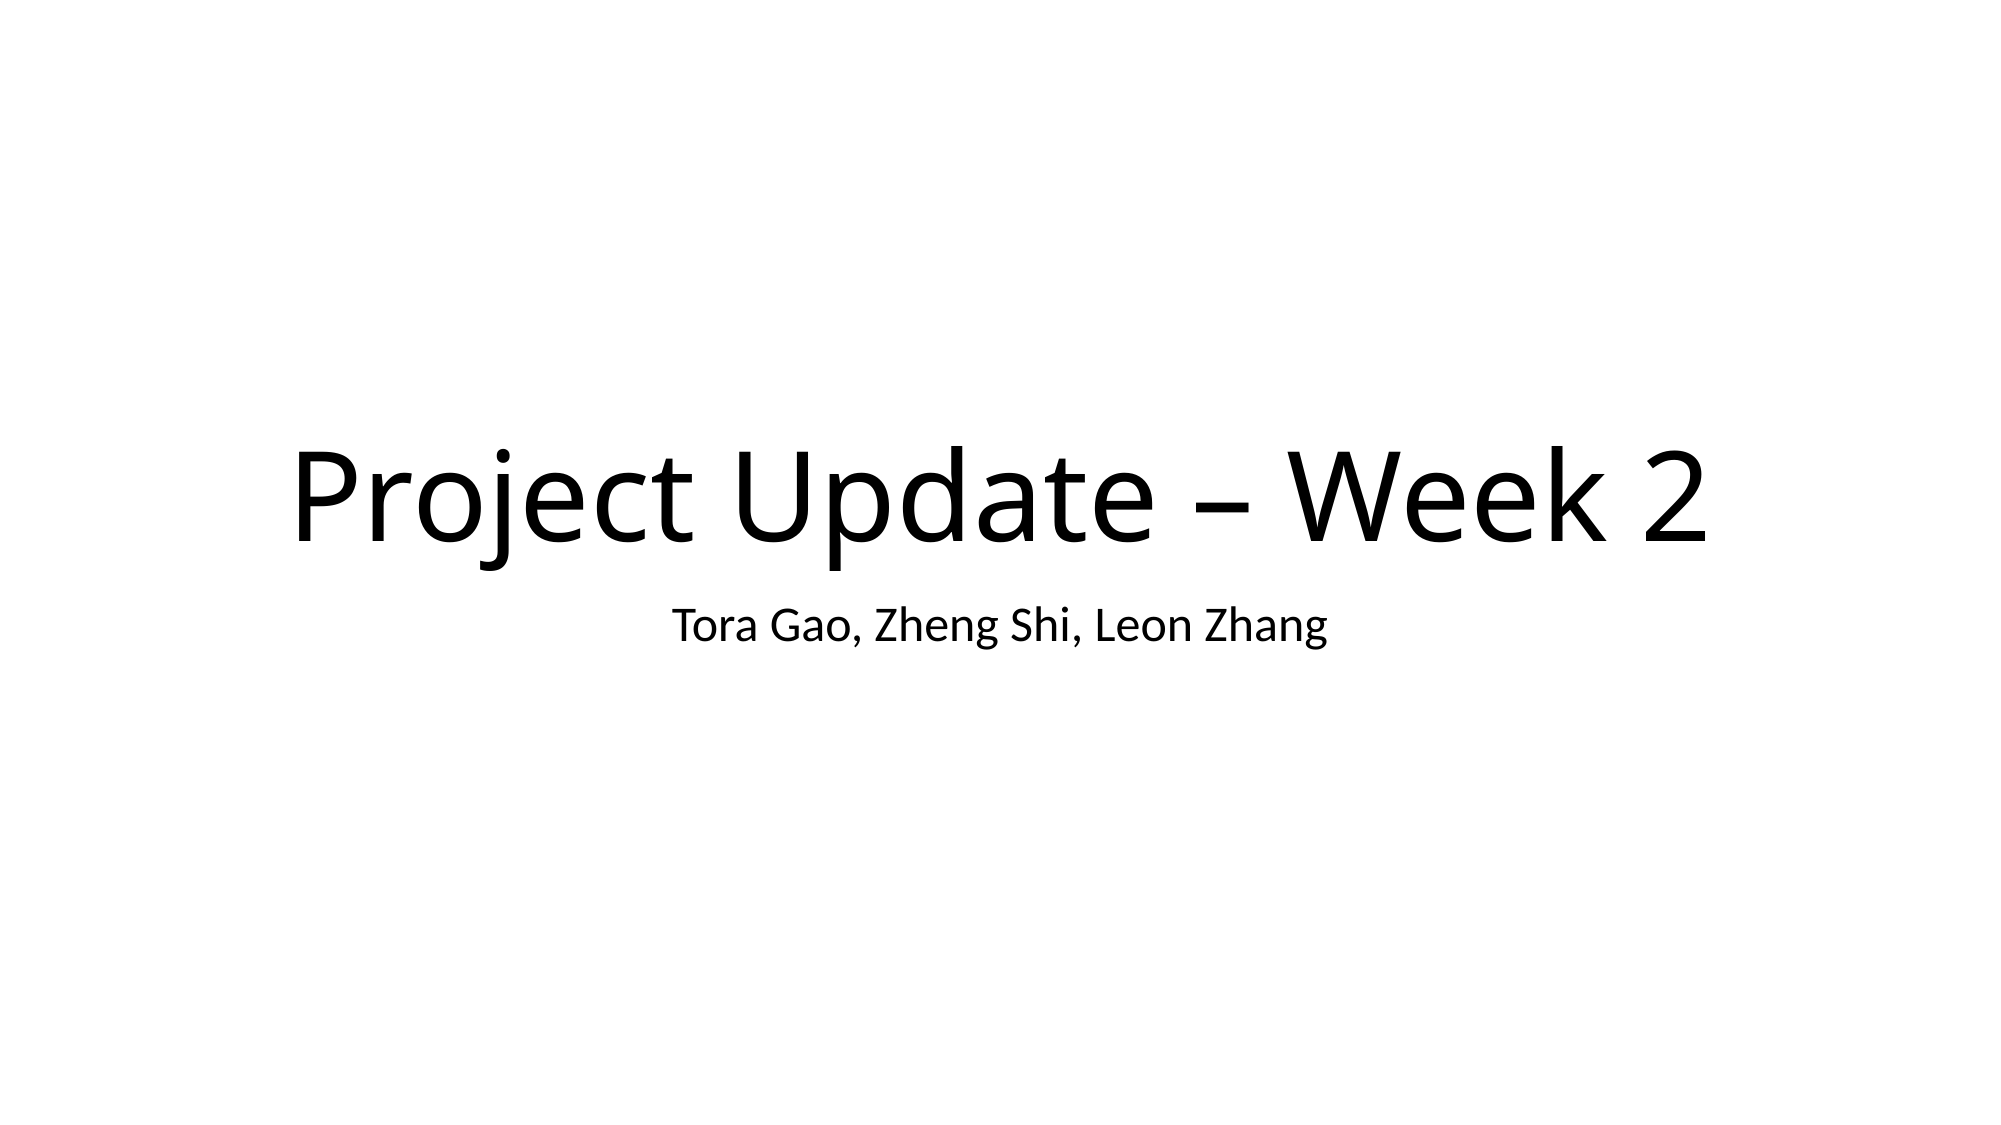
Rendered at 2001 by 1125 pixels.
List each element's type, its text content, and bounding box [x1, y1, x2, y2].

title Project Update – Week 2 [249, 184, 1750, 576]
subtitle Tora Gao, Zheng Shi, Leon Zhang [249, 590, 1750, 863]
